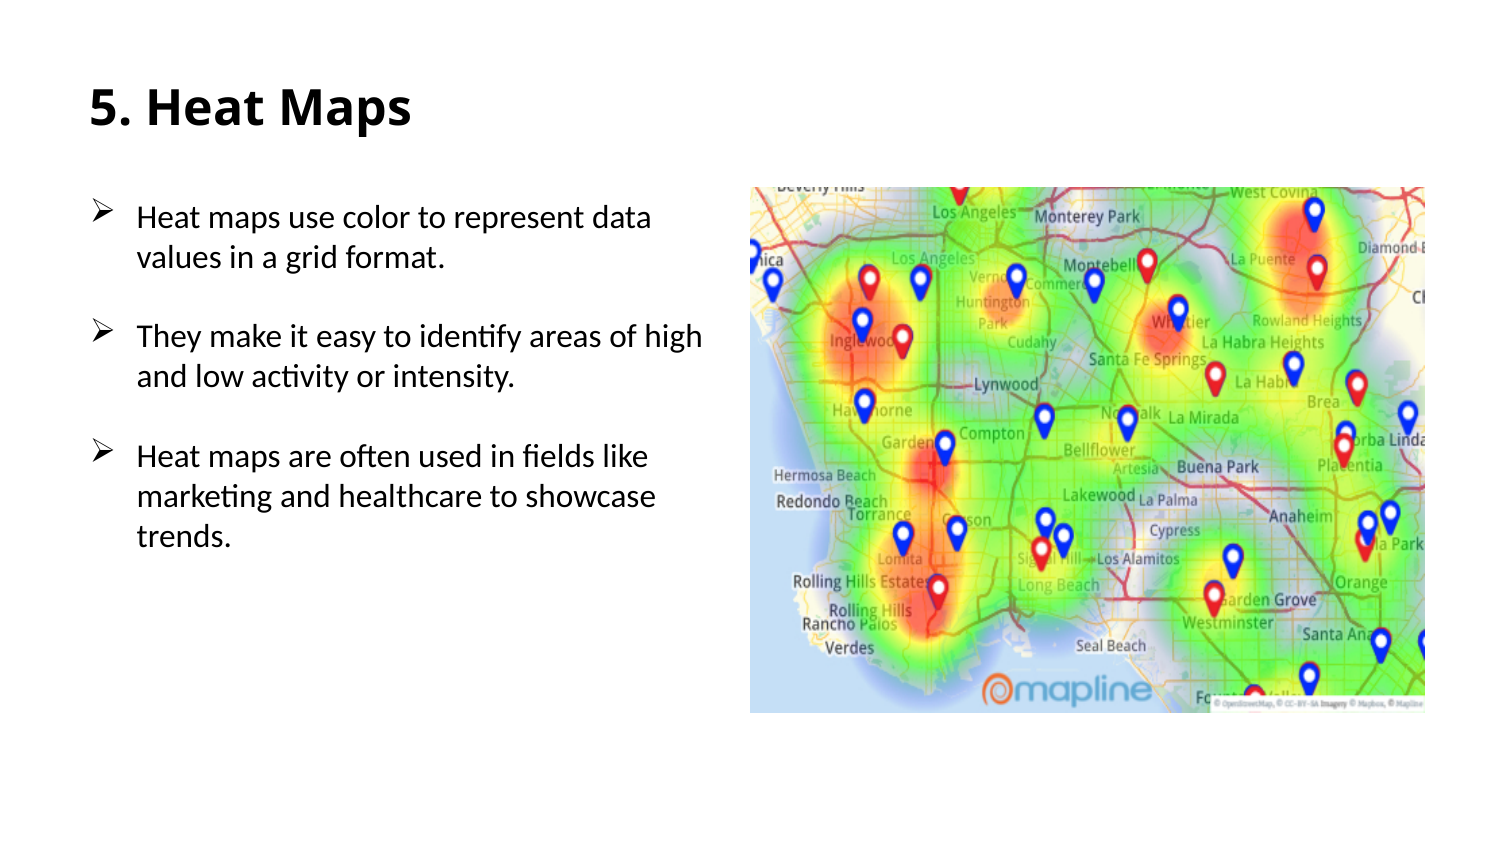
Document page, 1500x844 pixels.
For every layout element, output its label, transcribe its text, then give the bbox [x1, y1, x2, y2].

text_box Heat maps use color to represent data values in a grid format. They make it easy to identify areas of high and low activity or intensity. Heat maps are often used in fields like marketing and healthcare to showcase trends. [74, 187, 749, 713]
text_box 5. Heat Maps [74, 37, 1425, 173]
picture [749, 187, 1425, 713]
